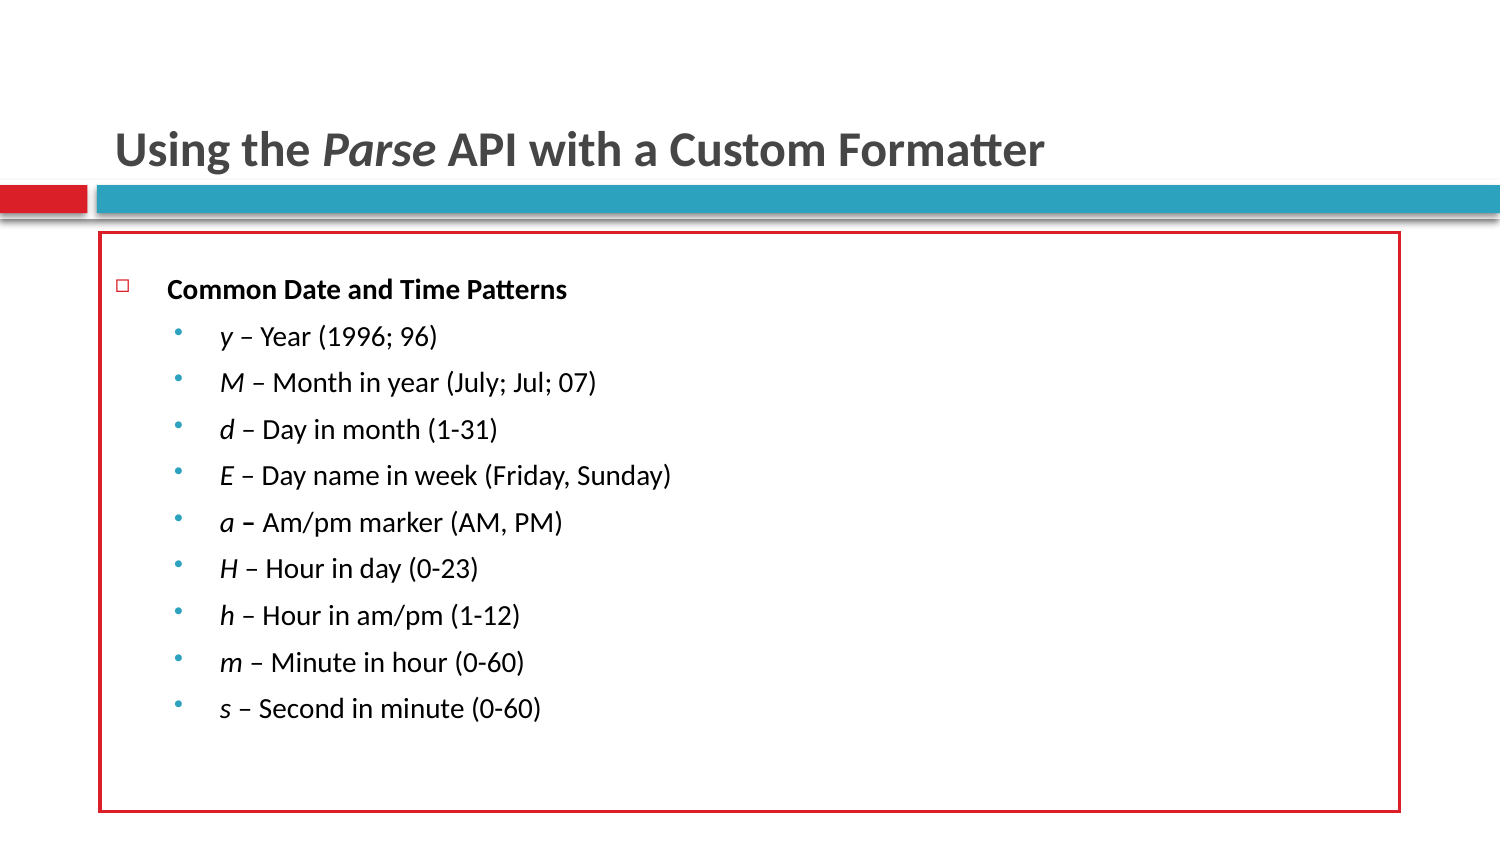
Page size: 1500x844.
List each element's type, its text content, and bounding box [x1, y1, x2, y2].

title Using the Parse API with a Custom Formatter [99, 18, 1500, 185]
list Common Date and Time Patterns y – Year (1996; 96) M – Month in year (July; Jul; 07) d – Day in month (1-31) E – Day name in week (Friday, Sunday) a – Am/pm marker (AM, PM) H – Hour in day (0-23) h – Hour in am/pm (1-12) m – Minute in hour (0-60) s – Second in minute (0-60) [98, 231, 1401, 813]
